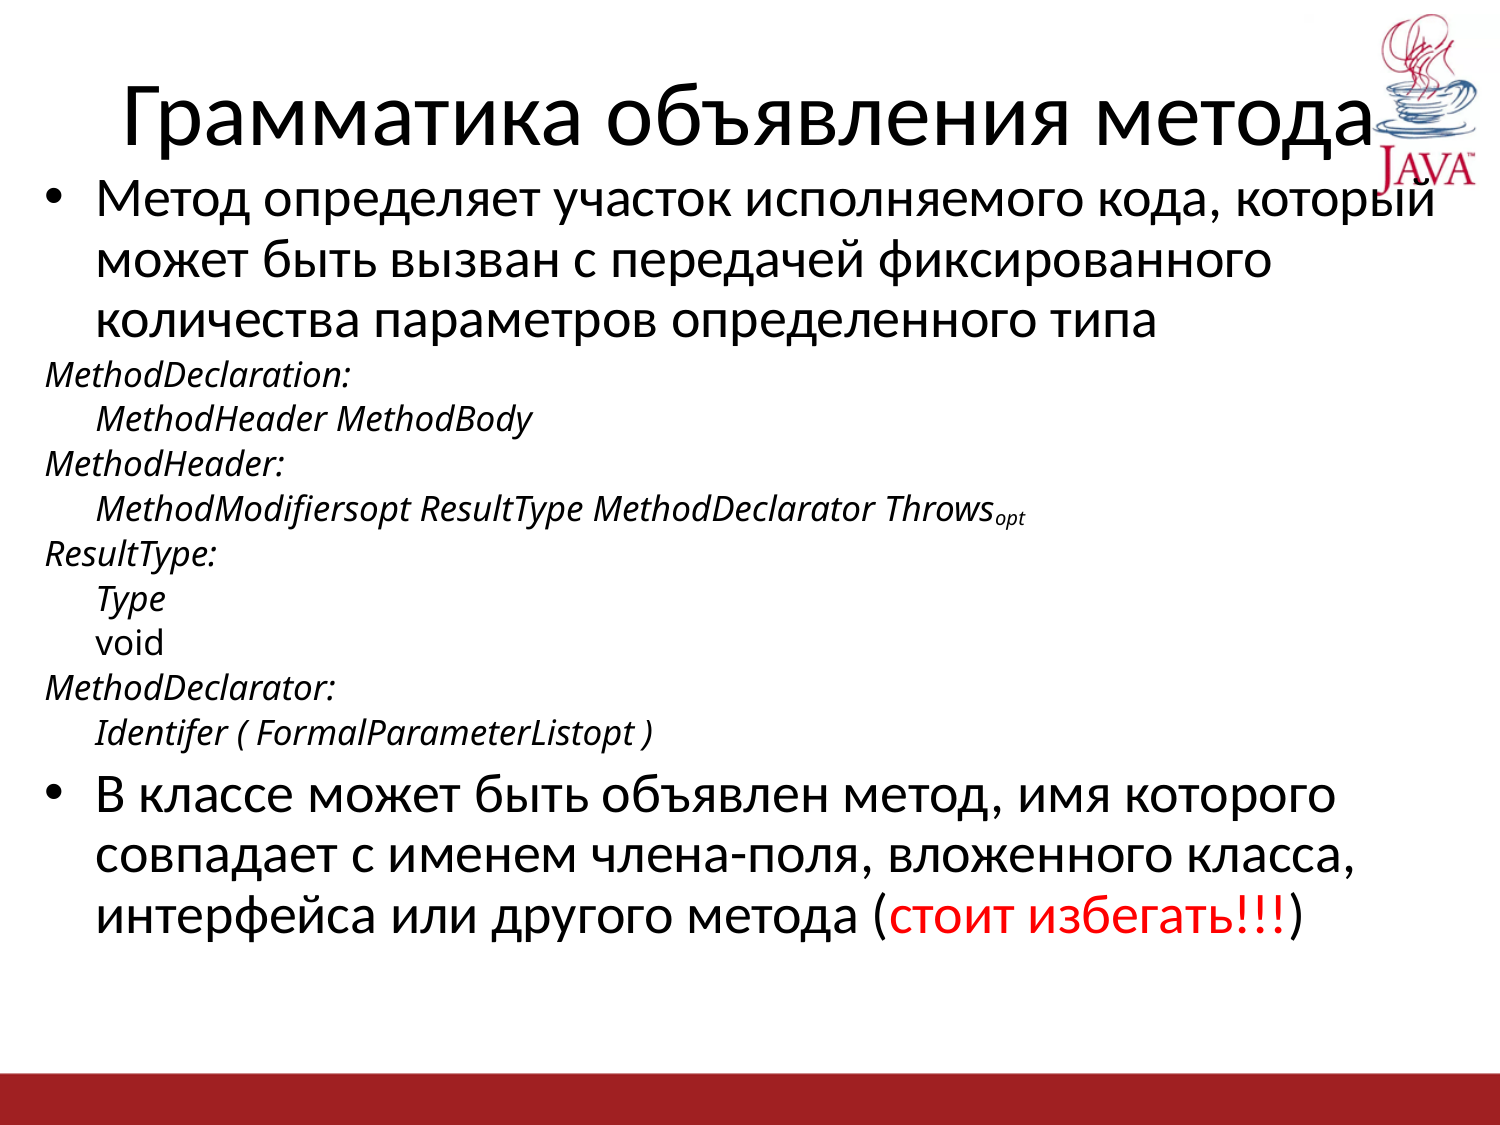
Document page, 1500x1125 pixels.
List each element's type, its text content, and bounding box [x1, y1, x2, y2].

list Метод определяет участок исполняемого кода, который может быть вызван с передачей фиксированного количества параметров определенного типа MethodDeclaration: MethodHeader MethodBody MethodHeader: MethodModifiersopt ResultType MethodDeclarator Throwsopt ResultType: Type void MethodDeclarator: Identifer ( FormalParameterListopt ) В классе может быть объявлен метод, имя которого совпадает с именем члена-поля, вложенного класса, интерфейса или другого метода (стоит избегать!!!) [29, 160, 1467, 1011]
title Грамматика объявления метода [75, 45, 1425, 160]
picture [0, 0, 1500, 1125]
